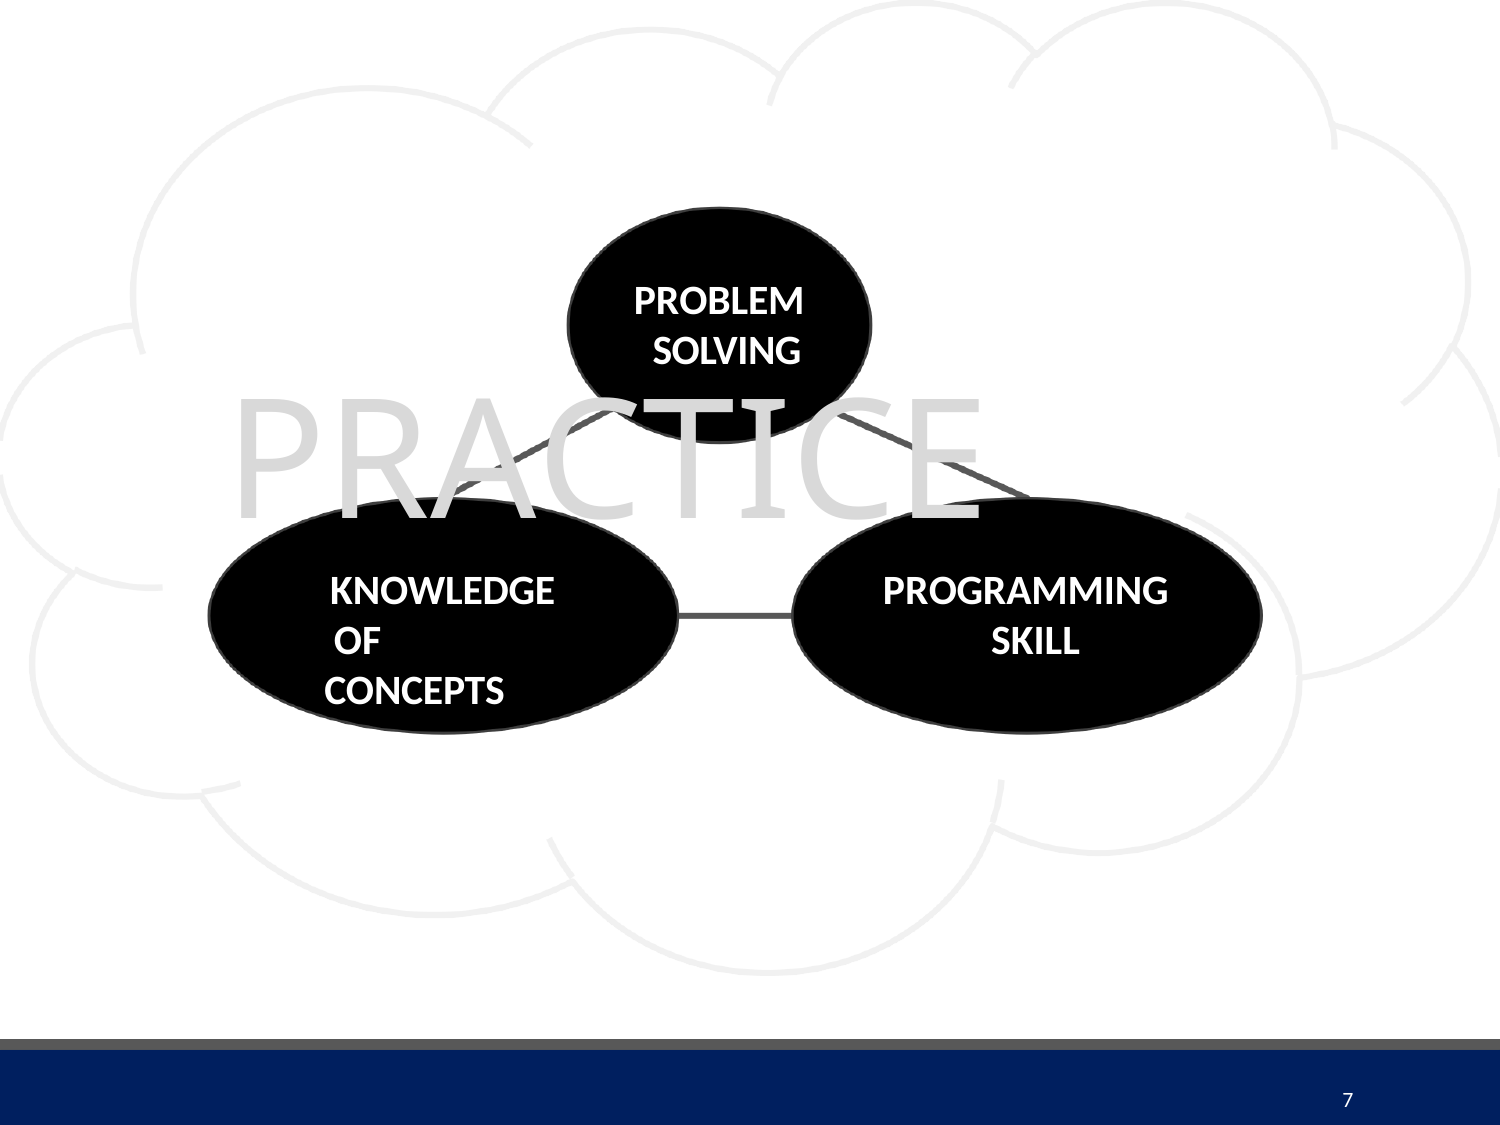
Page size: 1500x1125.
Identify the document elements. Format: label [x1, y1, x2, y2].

picture [0, 0, 1500, 976]
text_box [0, 1038, 1500, 1125]
